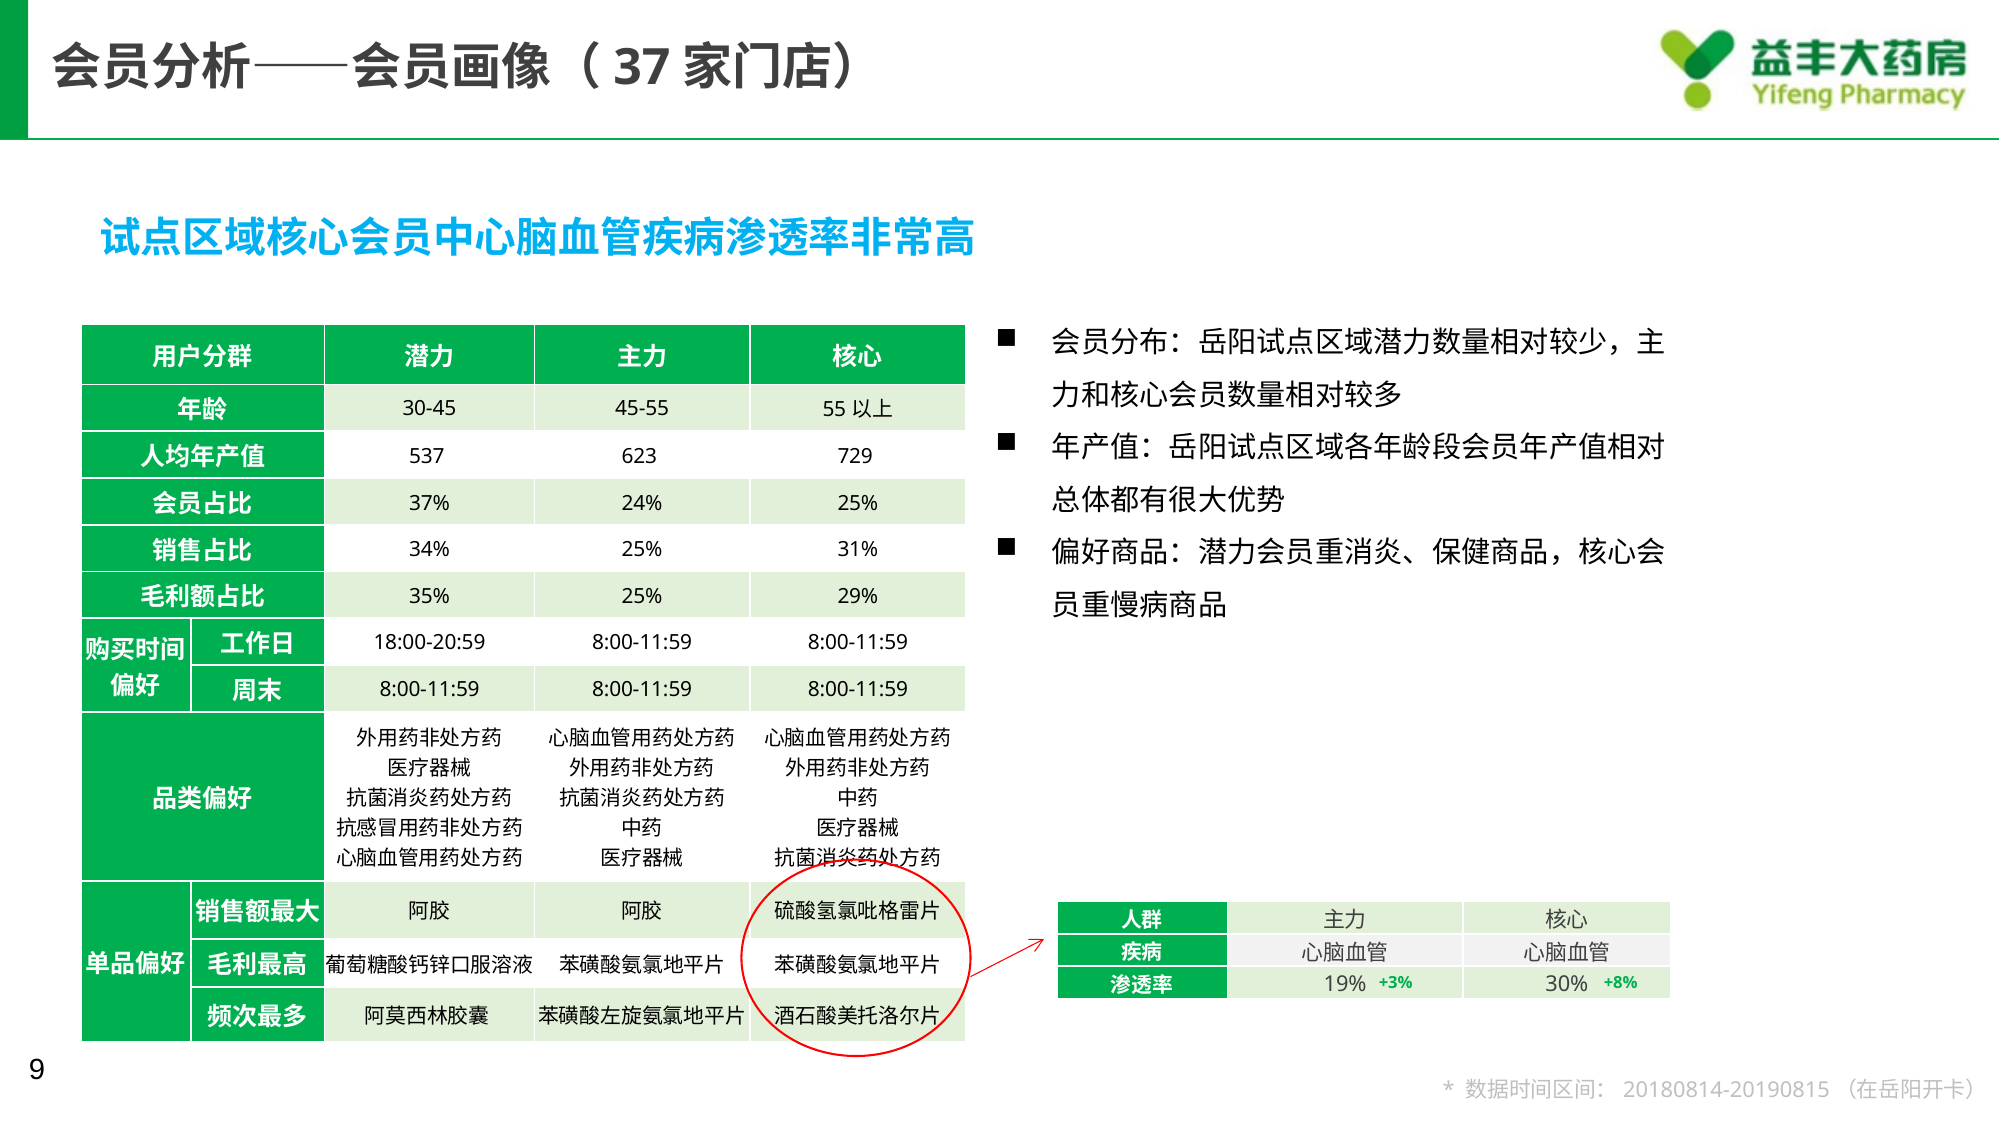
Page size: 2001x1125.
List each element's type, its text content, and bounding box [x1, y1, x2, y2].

table_cell 外用药非处方药 医疗器械 抗菌消炎药处方药 抗感冒用药非处方药 心脑血管用药处方药 [325, 713, 534, 880]
table_cell 频次最多 [192, 988, 324, 1041]
table_cell 酒石酸美托洛尔片 [921, 994, 965, 1041]
table_cell 8:00-11:59 [325, 666, 534, 711]
table_cell 心脑血管 [1464, 935, 1670, 965]
table_header 人群 [1058, 902, 1227, 933]
table_cell 阿胶 [325, 882, 534, 938]
table_cell 18:00-20:59 [325, 619, 534, 664]
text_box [970, 939, 1045, 977]
table_cell 会员占比 [82, 479, 324, 524]
text_box * 数据时间区间：20180814-20190815（在岳阳开卡） [1442, 1078, 1988, 1103]
table_header 用户分群 [82, 325, 324, 384]
text_box 会员分析——会员画像（37家门店） [51, 41, 996, 97]
table_cell 55以上 [751, 385, 965, 430]
text_box 试点区域核心会员中心脑血管疾病渗透率非常高 [99, 223, 1909, 262]
table_cell 537 [325, 432, 534, 477]
table_cell 8:00-11:59 [535, 666, 749, 711]
picture [1640, 11, 1991, 127]
table_cell 销售占比 [82, 526, 324, 571]
table_cell 阿胶 [535, 882, 749, 938]
table_cell 毛利最高 [192, 940, 324, 986]
table_cell 24% [535, 479, 749, 524]
table_cell 8:00-11:59 [751, 666, 965, 711]
table_cell 硫酸氢氯吡格雷片 [751, 882, 780, 914]
table_header 主力 [535, 325, 749, 384]
table_cell 心脑血管用药处方药 外用药非处方药 中药 医疗器械 抗菌消炎药处方药 [751, 713, 965, 880]
table_cell 37% [325, 479, 534, 524]
table_cell 31% [751, 526, 965, 571]
text_box +3% [1378, 972, 1413, 993]
table_header 核心 [751, 325, 965, 384]
text_box +8% [1603, 972, 1638, 993]
table_header 潜力 [325, 325, 534, 384]
table_cell 30% [1464, 967, 1670, 998]
table_cell 心脑血管 [1228, 935, 1462, 965]
table_cell 苯磺酸氨氯地平片 [535, 940, 744, 986]
table_cell 35% [325, 572, 534, 617]
table_cell 年龄 [82, 385, 324, 430]
table_cell 心脑血管用药处方药 外用药非处方药 抗菌消炎药处方药 中药 医疗器械 [535, 713, 749, 880]
text_box [0, 0, 29, 140]
table_cell 葡萄糖酸钙锌口服溶液 [325, 940, 534, 986]
table_header 主力 [1228, 902, 1462, 933]
table_cell 25% [751, 479, 965, 524]
table_cell 29% [751, 572, 965, 617]
table_cell 品类偏好 [82, 713, 324, 880]
table_cell 8:00-11:59 [751, 619, 965, 664]
table_cell 酒石酸美托洛尔片 [751, 1002, 791, 1041]
table_cell 8:00-11:59 [535, 619, 749, 664]
table_cell 渗透率 [1058, 967, 1227, 998]
table_cell 25% [535, 526, 749, 571]
table_cell 苯磺酸左旋氨氯地平片 [535, 988, 749, 1041]
table_cell 购买时间 偏好 [82, 619, 190, 711]
text_box [14, 1042, 150, 1103]
table_cell 30-45 [325, 385, 534, 430]
table_cell 45-55 [535, 385, 749, 430]
table_header 核心 [1464, 902, 1670, 933]
table_cell 周末 [192, 666, 324, 711]
table_cell 销售额最大 [192, 882, 324, 938]
text_box [740, 858, 970, 1058]
text_box 会员分布：岳阳试点区域潜力数量相对较少，主力和核心会员数量相对较多 年产值：岳阳试点区域各年龄段会员年产值相对总体都有很大优势 偏好商品：潜力会员重消炎、保健商品，核心会员重慢病商品 [995, 306, 1687, 621]
table_cell 623 [535, 432, 749, 477]
table_cell 阿莫西林胶囊 [325, 988, 534, 1041]
table_cell 34% [325, 526, 534, 571]
table_cell 19% [1228, 967, 1462, 998]
table_cell 硫酸氢氯吡格雷片 [932, 882, 965, 922]
table_cell 25% [535, 572, 749, 617]
table_cell 毛利额占比 [82, 572, 324, 617]
table_cell 单品偏好 [82, 882, 190, 1041]
table_cell 工作日 [192, 619, 324, 664]
table_cell 疾病 [1058, 935, 1227, 965]
table_cell 729 [751, 432, 965, 477]
table_cell 人均年产值 [82, 432, 324, 477]
